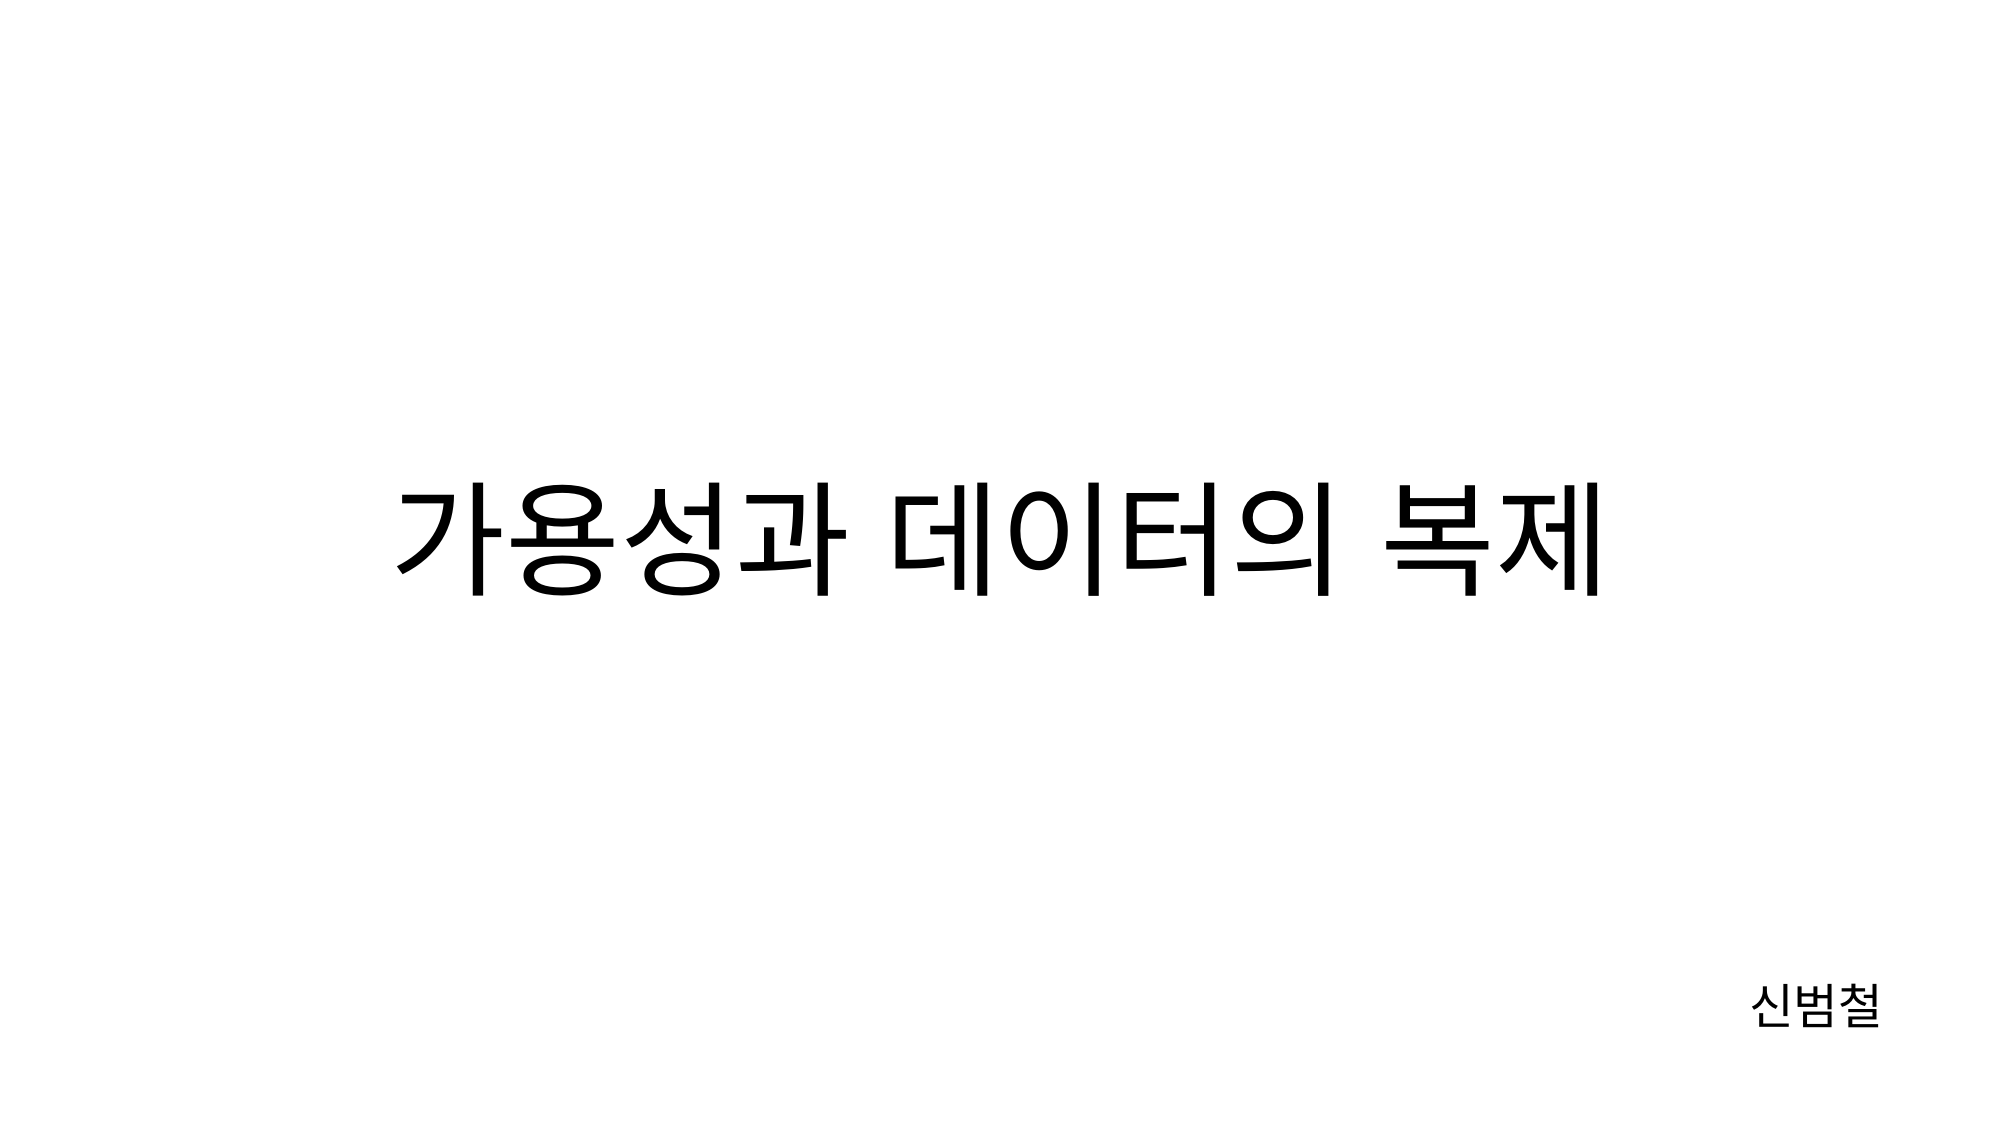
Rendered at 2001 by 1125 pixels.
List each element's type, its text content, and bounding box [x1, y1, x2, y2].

title 가용성과 데이터의 복제 [249, 229, 1750, 621]
subtitle 신범철 [1670, 975, 1962, 1043]
